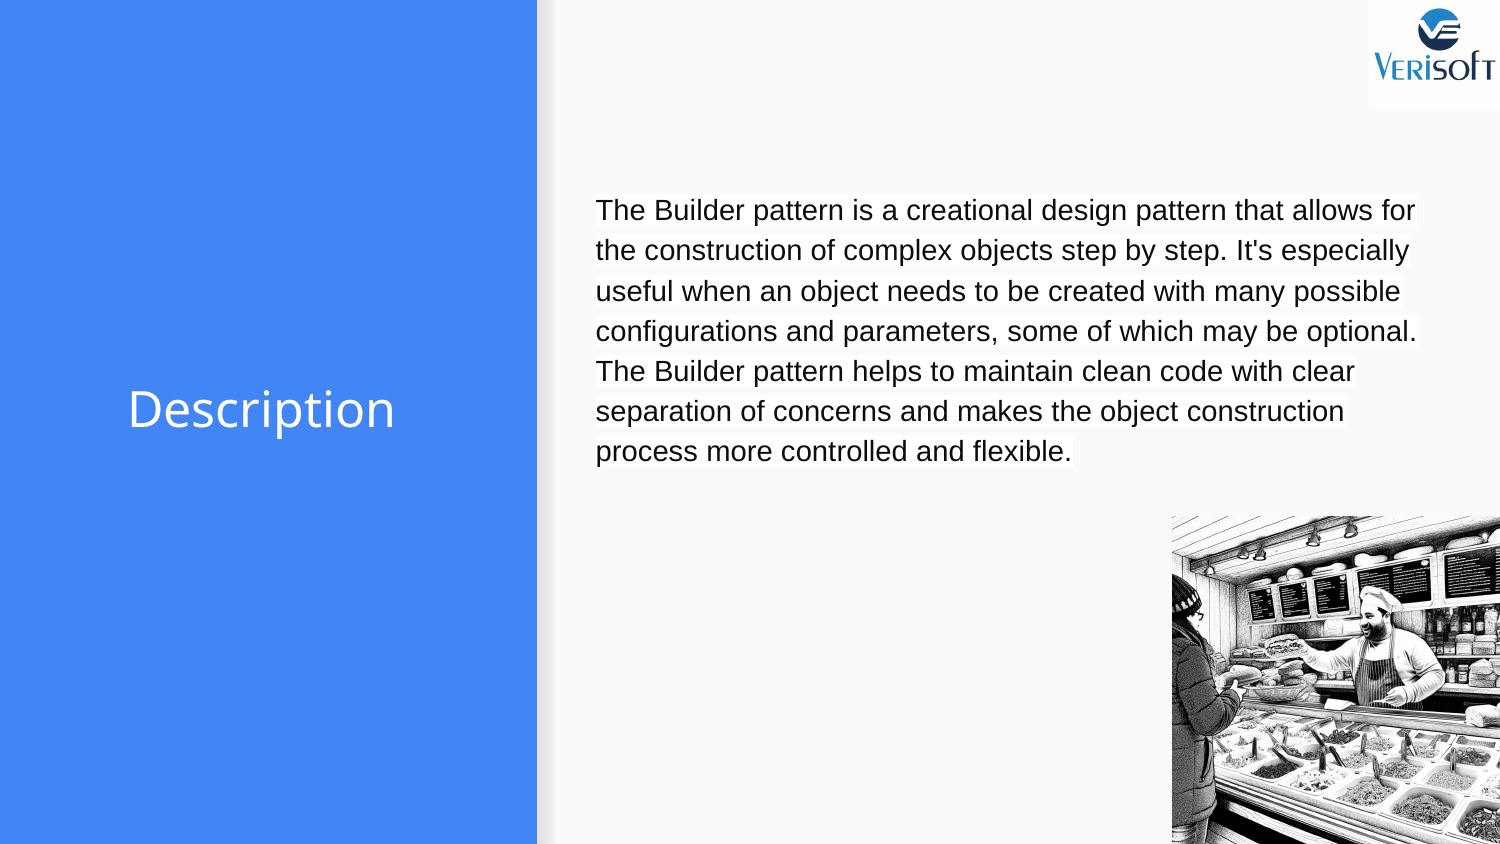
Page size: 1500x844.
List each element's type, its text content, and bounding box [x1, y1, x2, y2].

text_box The Builder pattern is a creational design pattern that allows for the construction of complex objects step by step. It's especially useful when an object needs to be created with many possible configurations and parameters, some of which may be optional. The Builder pattern helps to maintain clean code with clear separation of concerns and makes the object construction process more controlled and flexible. [505, 171, 1447, 478]
picture [1172, 516, 1500, 844]
picture [1368, 0, 1500, 108]
title Description [112, 296, 420, 453]
